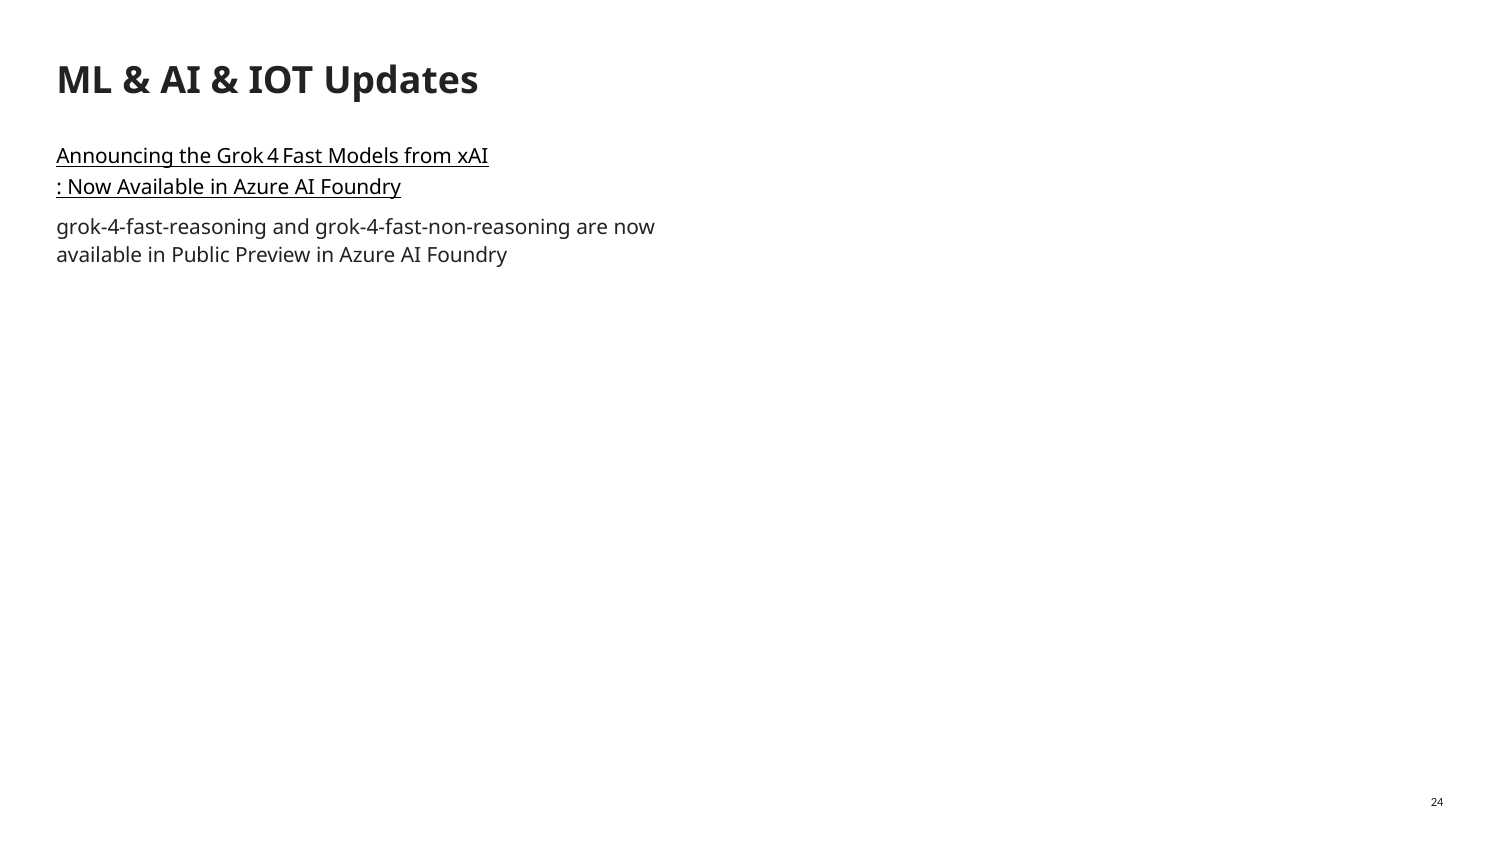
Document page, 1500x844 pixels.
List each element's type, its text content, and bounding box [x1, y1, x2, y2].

title ML & AI & IOT Updates [56, 56, 1444, 113]
list Announcing the Grok 4 Fast Models from xAI: Now Available in Azure AI Foundry grok-4-fast-reasoning and grok-4-fast-non-reasoning are now available in Public Preview in Azure AI Foundry [56, 140, 706, 760]
